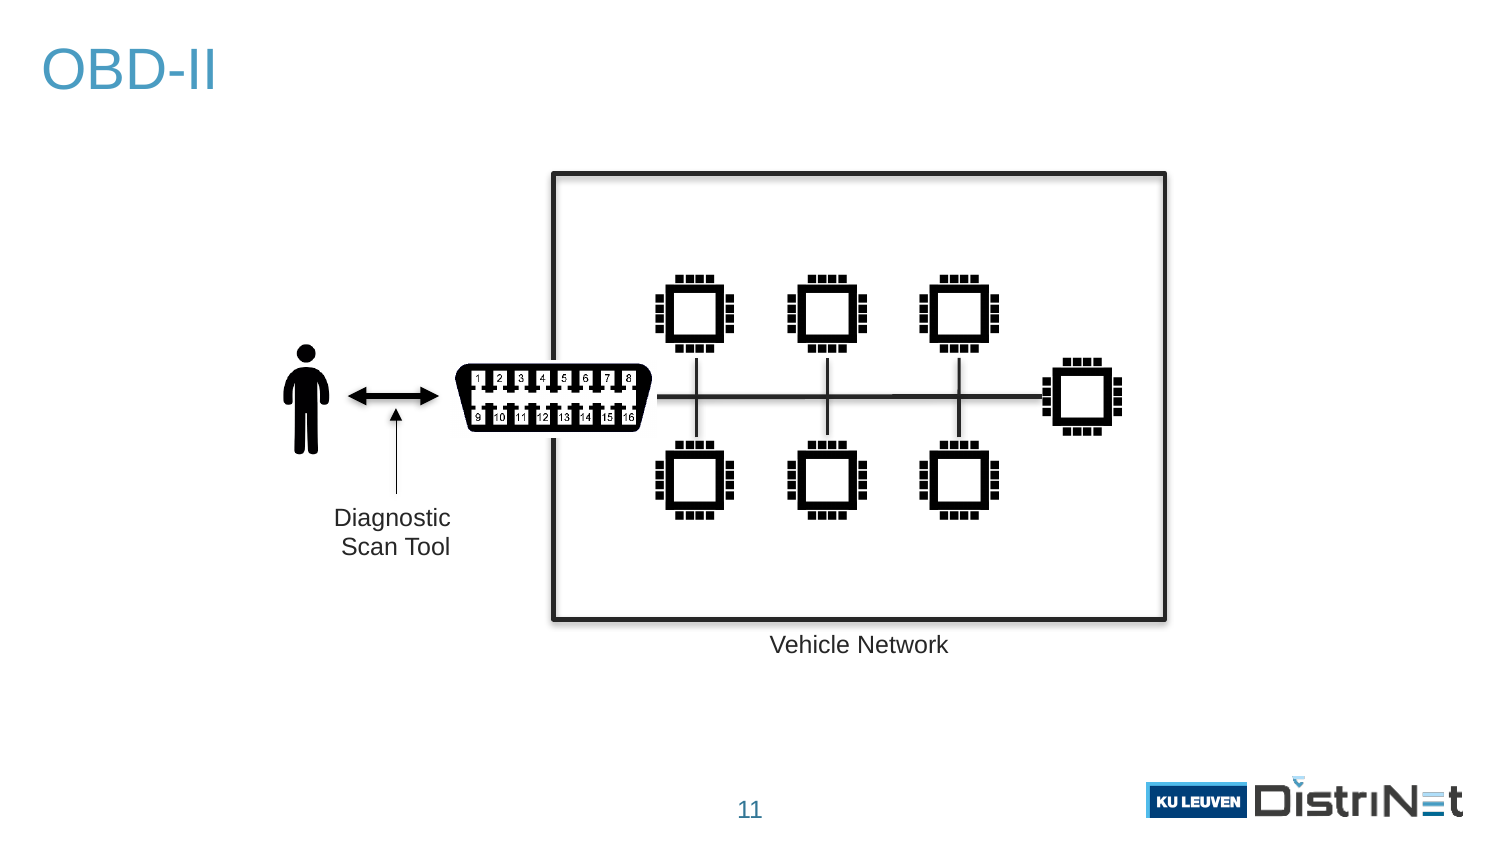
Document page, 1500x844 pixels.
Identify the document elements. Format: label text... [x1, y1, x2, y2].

picture [914, 268, 1004, 359]
picture [782, 268, 872, 359]
picture [198, 342, 414, 456]
picture [450, 360, 740, 525]
picture [914, 435, 1004, 525]
text_box Vehicle Network [754, 621, 964, 667]
slide_number 11 [679, 786, 821, 832]
picture [1146, 782, 1247, 818]
title OBD-II [26, 23, 1463, 110]
picture [782, 435, 872, 525]
picture [649, 268, 740, 359]
picture [1255, 776, 1463, 817]
picture [1037, 351, 1128, 442]
text_box Diagnostic Scan Tool [319, 493, 473, 569]
text_box [553, 173, 1166, 620]
